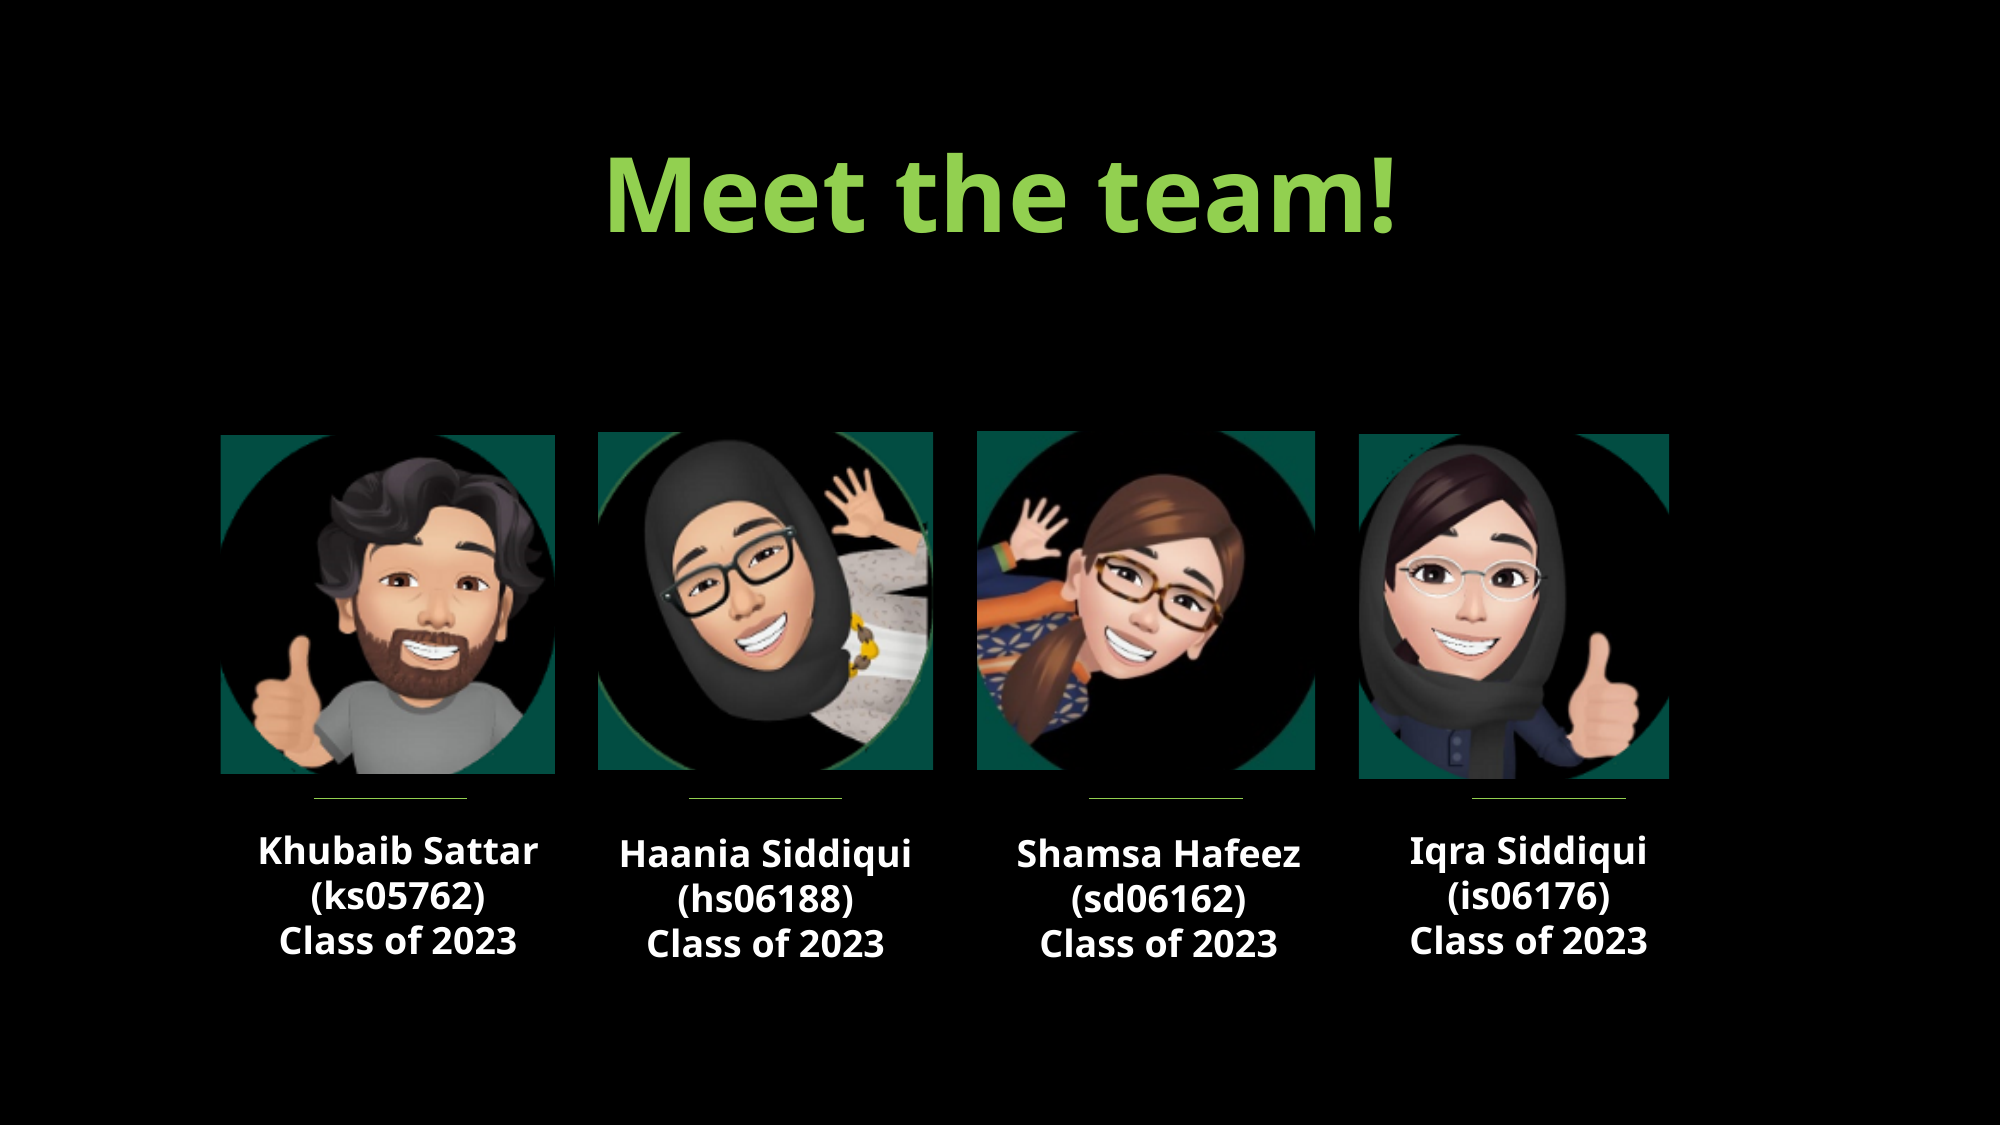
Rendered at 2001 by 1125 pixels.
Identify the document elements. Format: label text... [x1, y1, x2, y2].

text_box Khubaib Sattar (ks05762) Class of 2023 [198, 820, 599, 970]
picture [1358, 434, 1670, 779]
title Meet the team! [249, 75, 1750, 263]
text_box Iqra Siddiqui (is06176) Class of 2023 [1354, 820, 1703, 970]
picture [220, 435, 555, 774]
text_box Shamsa Hafeez (sd06162) Class of 2023 [958, 822, 1359, 973]
picture [598, 432, 934, 770]
picture [976, 431, 1316, 770]
text_box Haania Siddiqui (hs06188) Class of 2023 [565, 822, 958, 973]
